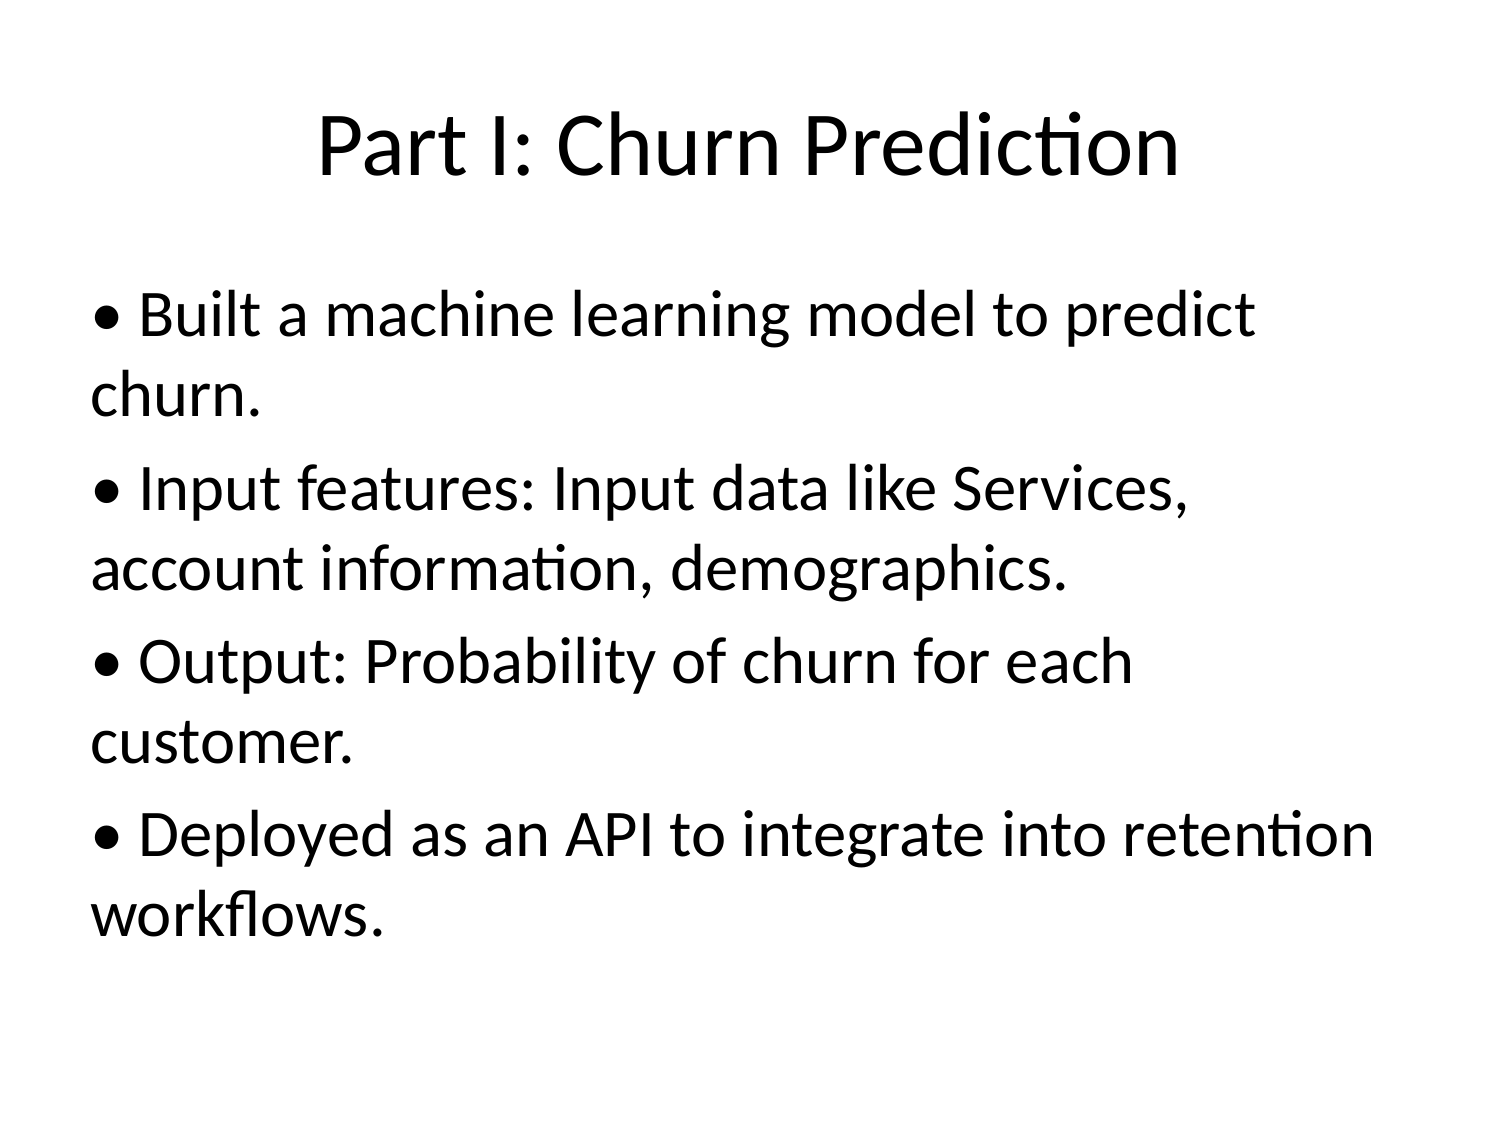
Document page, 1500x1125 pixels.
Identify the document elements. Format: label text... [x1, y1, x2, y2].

list • Built a machine learning model to predict churn. • Input features: Input data like Services, account information, demographics. • Output: Probability of churn for each customer. • Deployed as an API to integrate into retention workflows. [75, 262, 1425, 1005]
title Part I: Churn Prediction [75, 45, 1425, 233]
